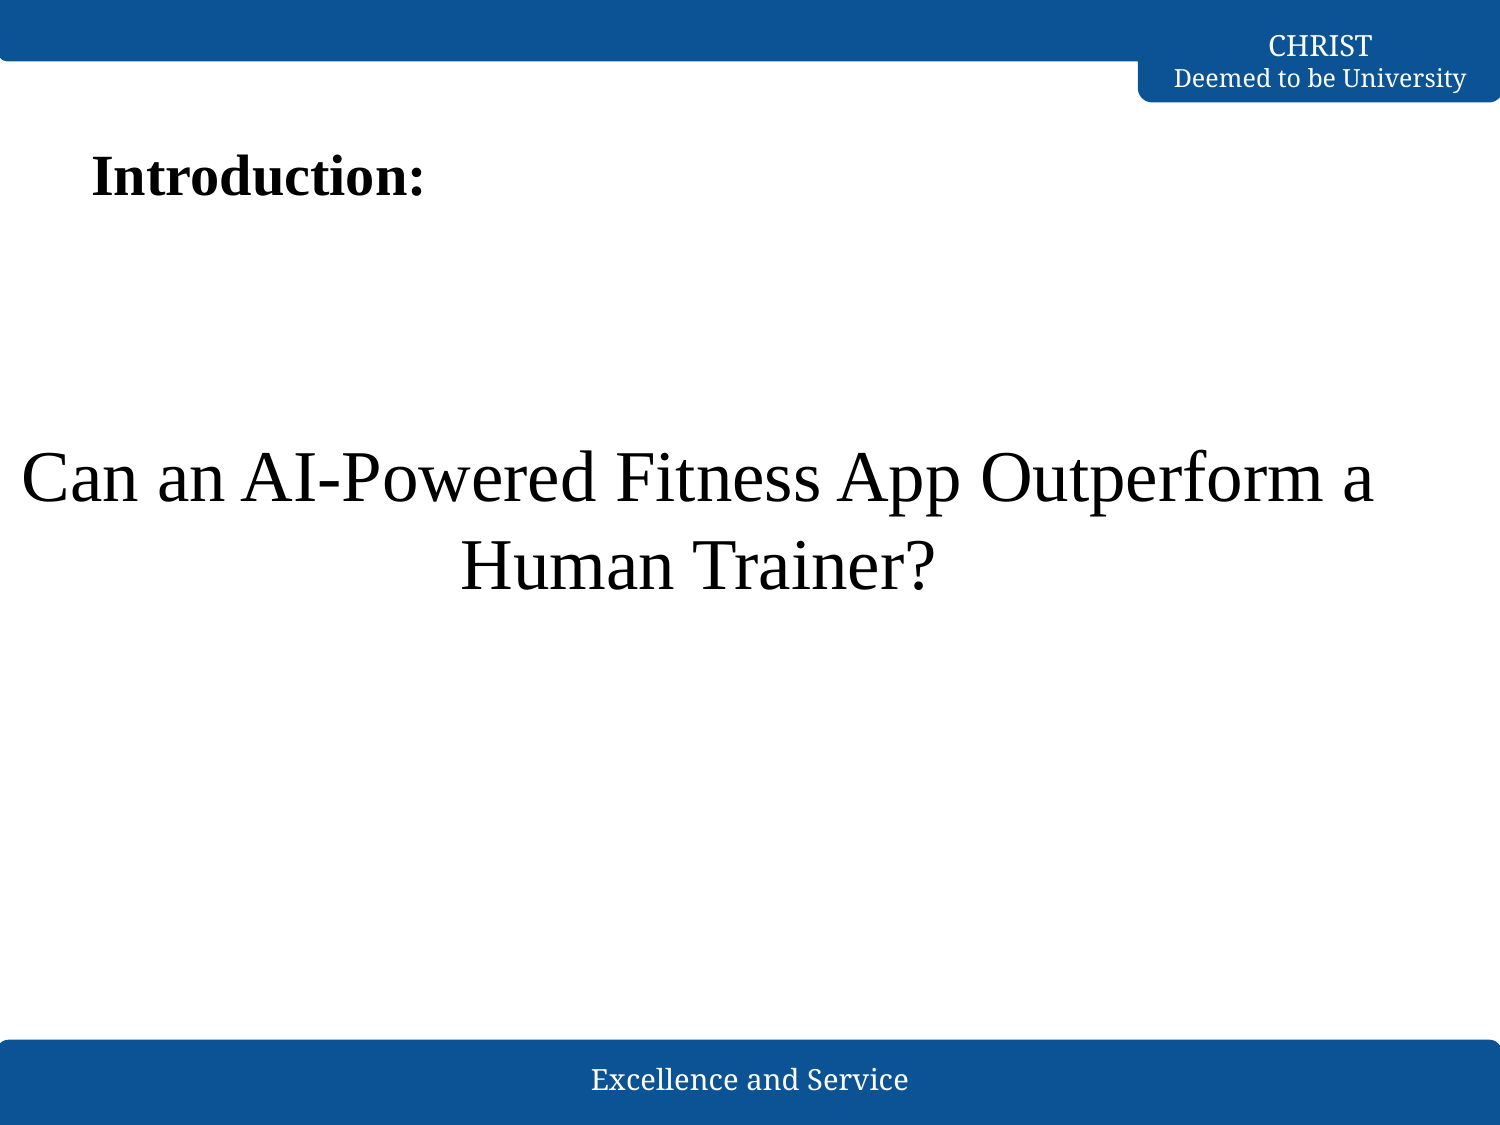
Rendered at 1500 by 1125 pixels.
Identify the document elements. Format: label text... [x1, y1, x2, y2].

title Introduction: [76, 122, 1474, 248]
list Can an AI-Powered Fitness App Outperform a Human Trainer? [0, 414, 1398, 646]
